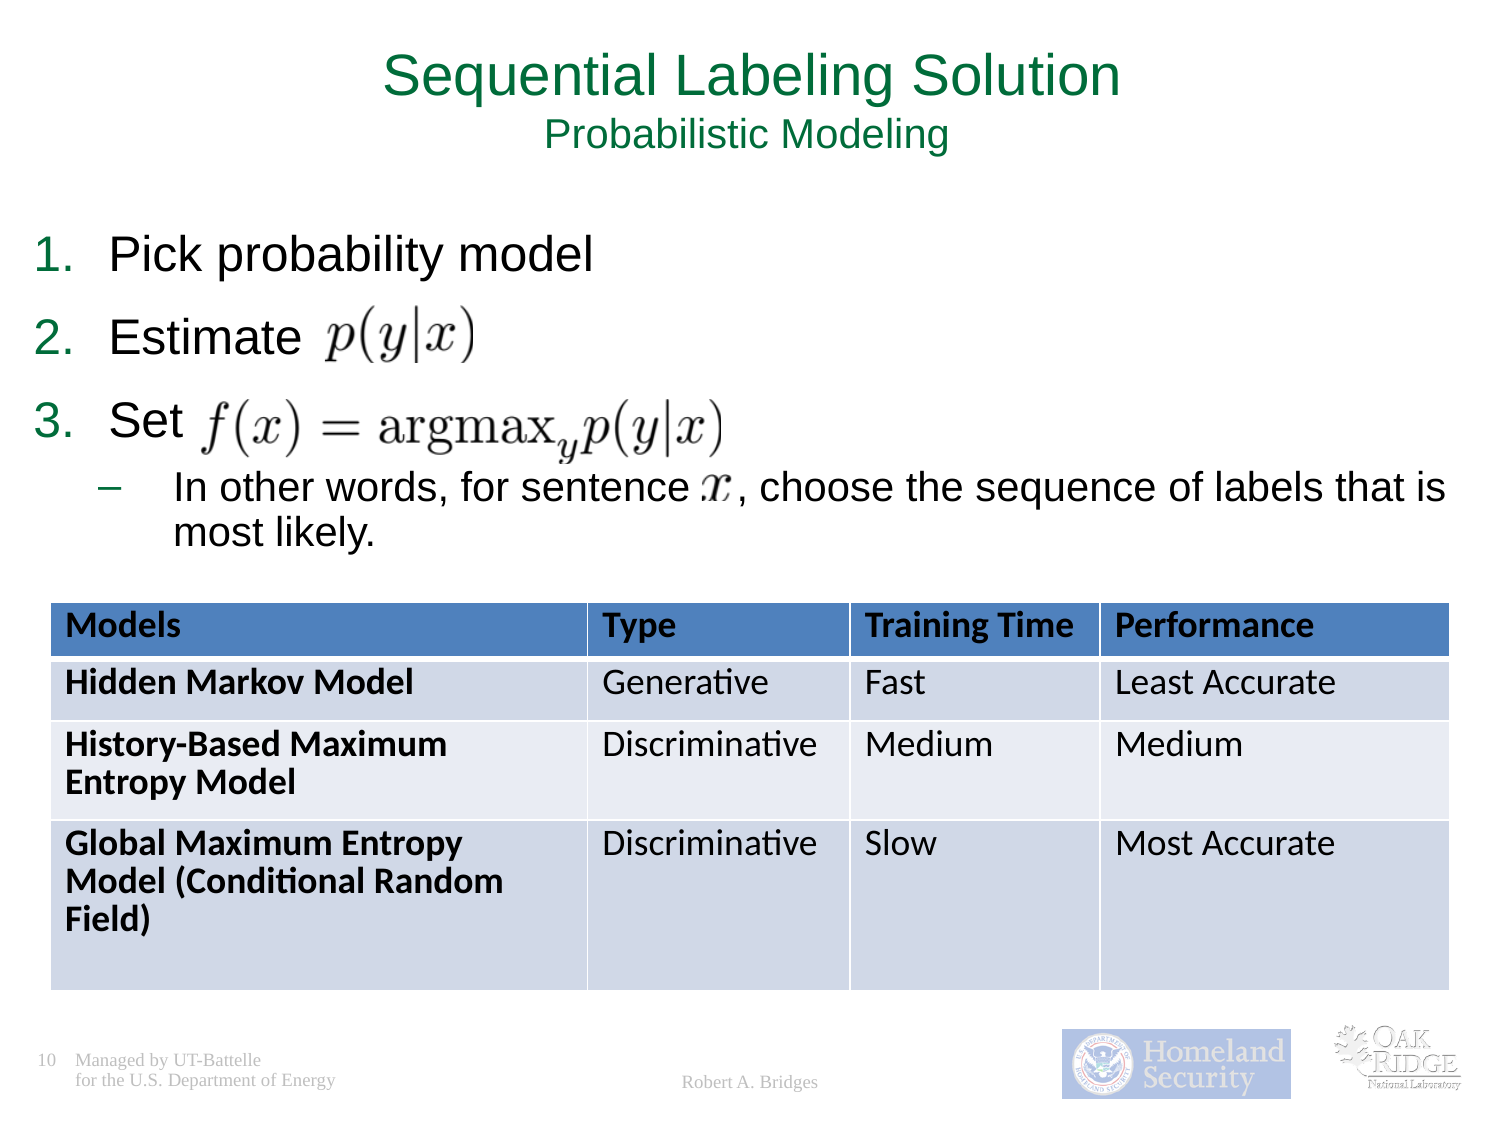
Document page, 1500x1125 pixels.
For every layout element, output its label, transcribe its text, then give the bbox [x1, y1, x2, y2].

picture [199, 399, 722, 465]
table_header Models [51, 603, 587, 656]
table_cell Most Accurate [1101, 821, 1449, 990]
picture [701, 473, 732, 502]
table_cell Discriminative [588, 722, 849, 819]
table_header Performance [1101, 603, 1449, 656]
table_cell Global Maximum Entropy Model (Conditional Random Field) [51, 821, 587, 990]
title Sequential Labeling Solution Probabilistic Modeling [18, 29, 1488, 166]
picture [1325, 1019, 1472, 1095]
table_header Type [588, 603, 849, 656]
table_cell Least Accurate [1101, 662, 1449, 720]
table_cell Generative [588, 662, 849, 720]
table_cell Slow [851, 821, 1099, 990]
list Pick probability model Estimate Set In other words, for sentence , choose the sequence of labels that is most likely. [18, 220, 1488, 567]
table_cell Discriminative [588, 821, 849, 990]
table_header Training Time [851, 603, 1099, 656]
table_cell Hidden Markov Model [51, 662, 587, 720]
table_cell Medium [1101, 722, 1449, 819]
table_cell History-Based Maximum Entropy Model [51, 722, 587, 819]
table_cell Fast [851, 662, 1099, 720]
picture [324, 303, 474, 363]
table_cell Medium [851, 722, 1099, 819]
